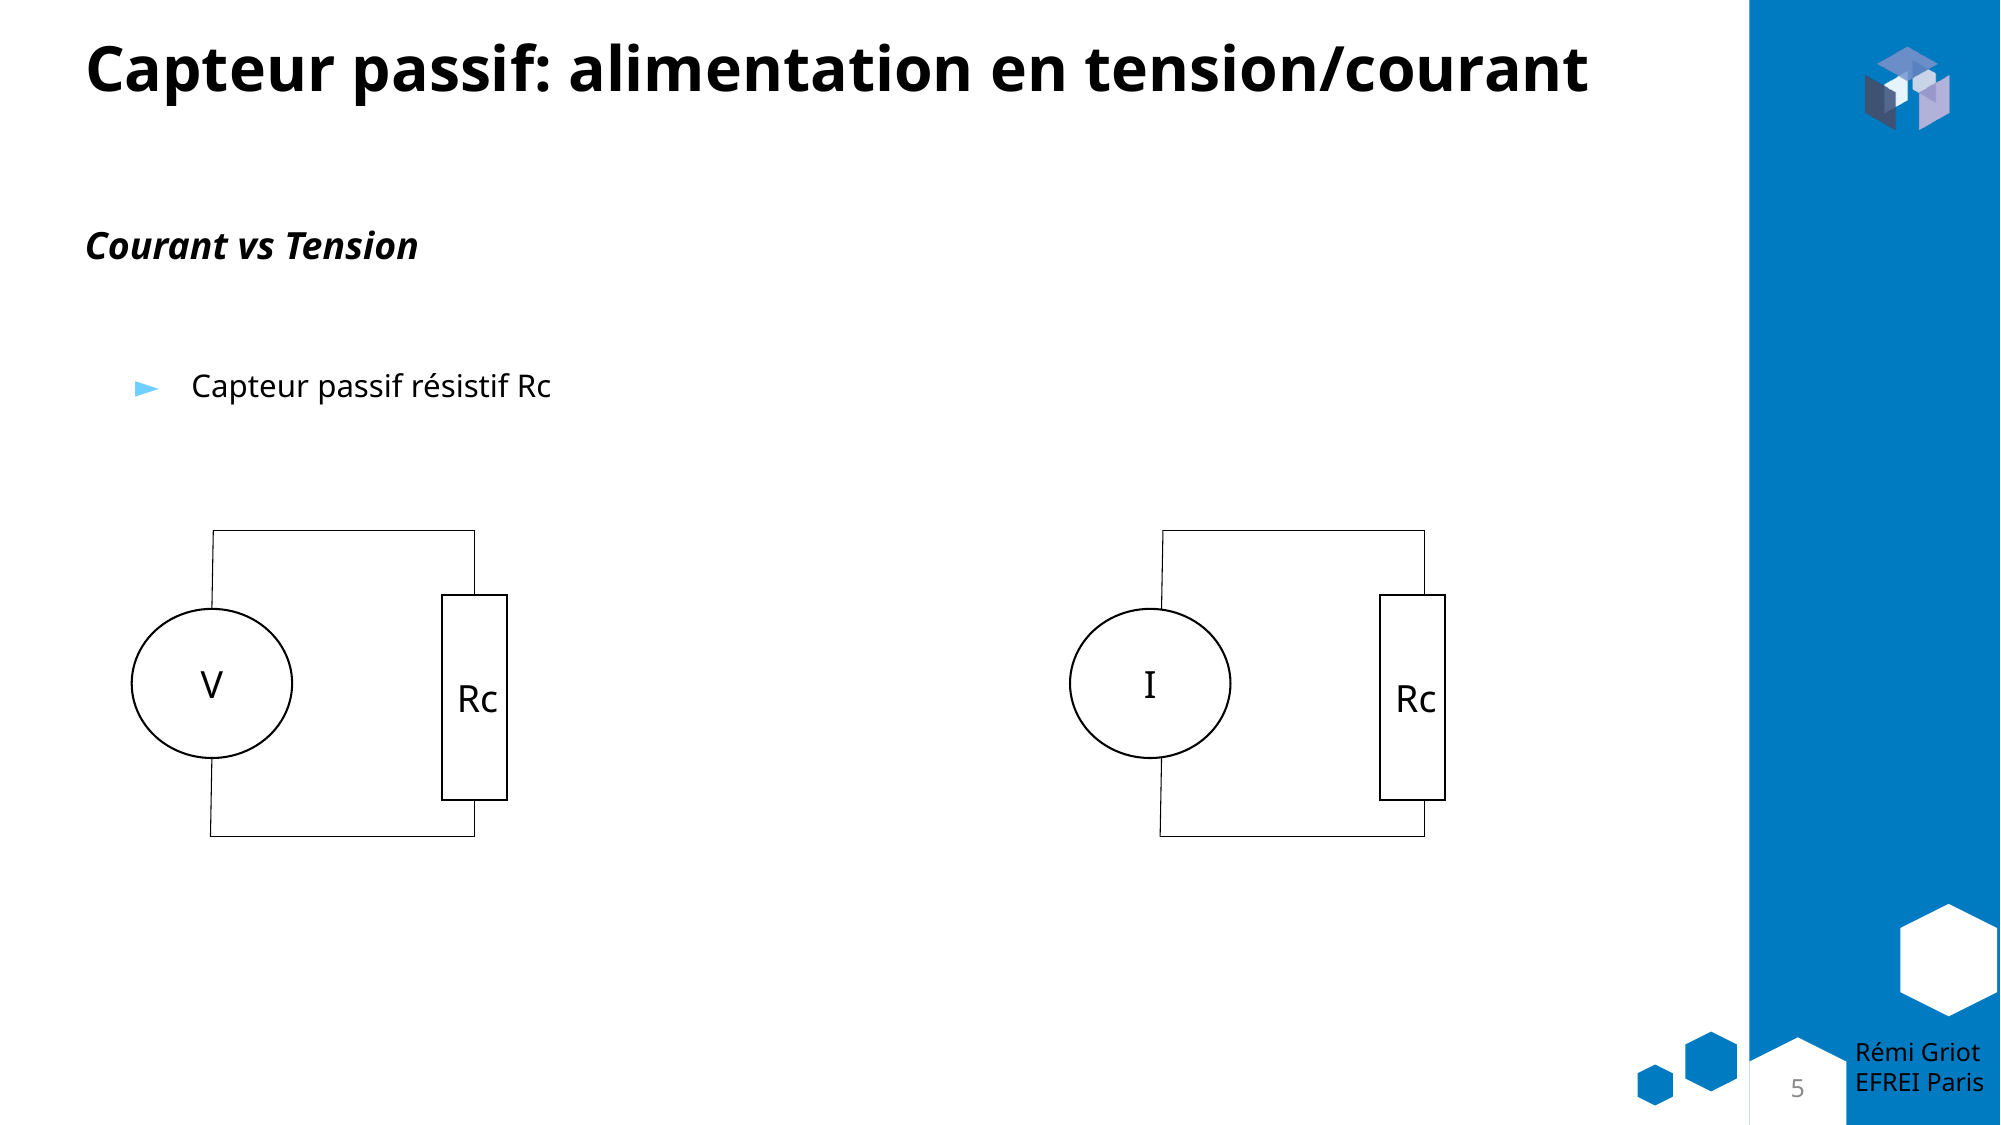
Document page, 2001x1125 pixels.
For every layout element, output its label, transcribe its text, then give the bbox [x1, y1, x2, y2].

title Capteur passif: alimentation en tension/courant [70, 0, 1693, 215]
text_box 5 [1749, 1059, 1847, 1120]
text_box Capteur passif résistif Rc [120, 362, 1087, 1075]
picture [1858, 41, 1956, 135]
text_box [1379, 594, 1446, 801]
text_box I [1087, 607, 1232, 760]
text_box Rc [1380, 667, 1492, 728]
text_box [85, 334, 1708, 996]
list Courant vs Tension [70, 220, 879, 281]
